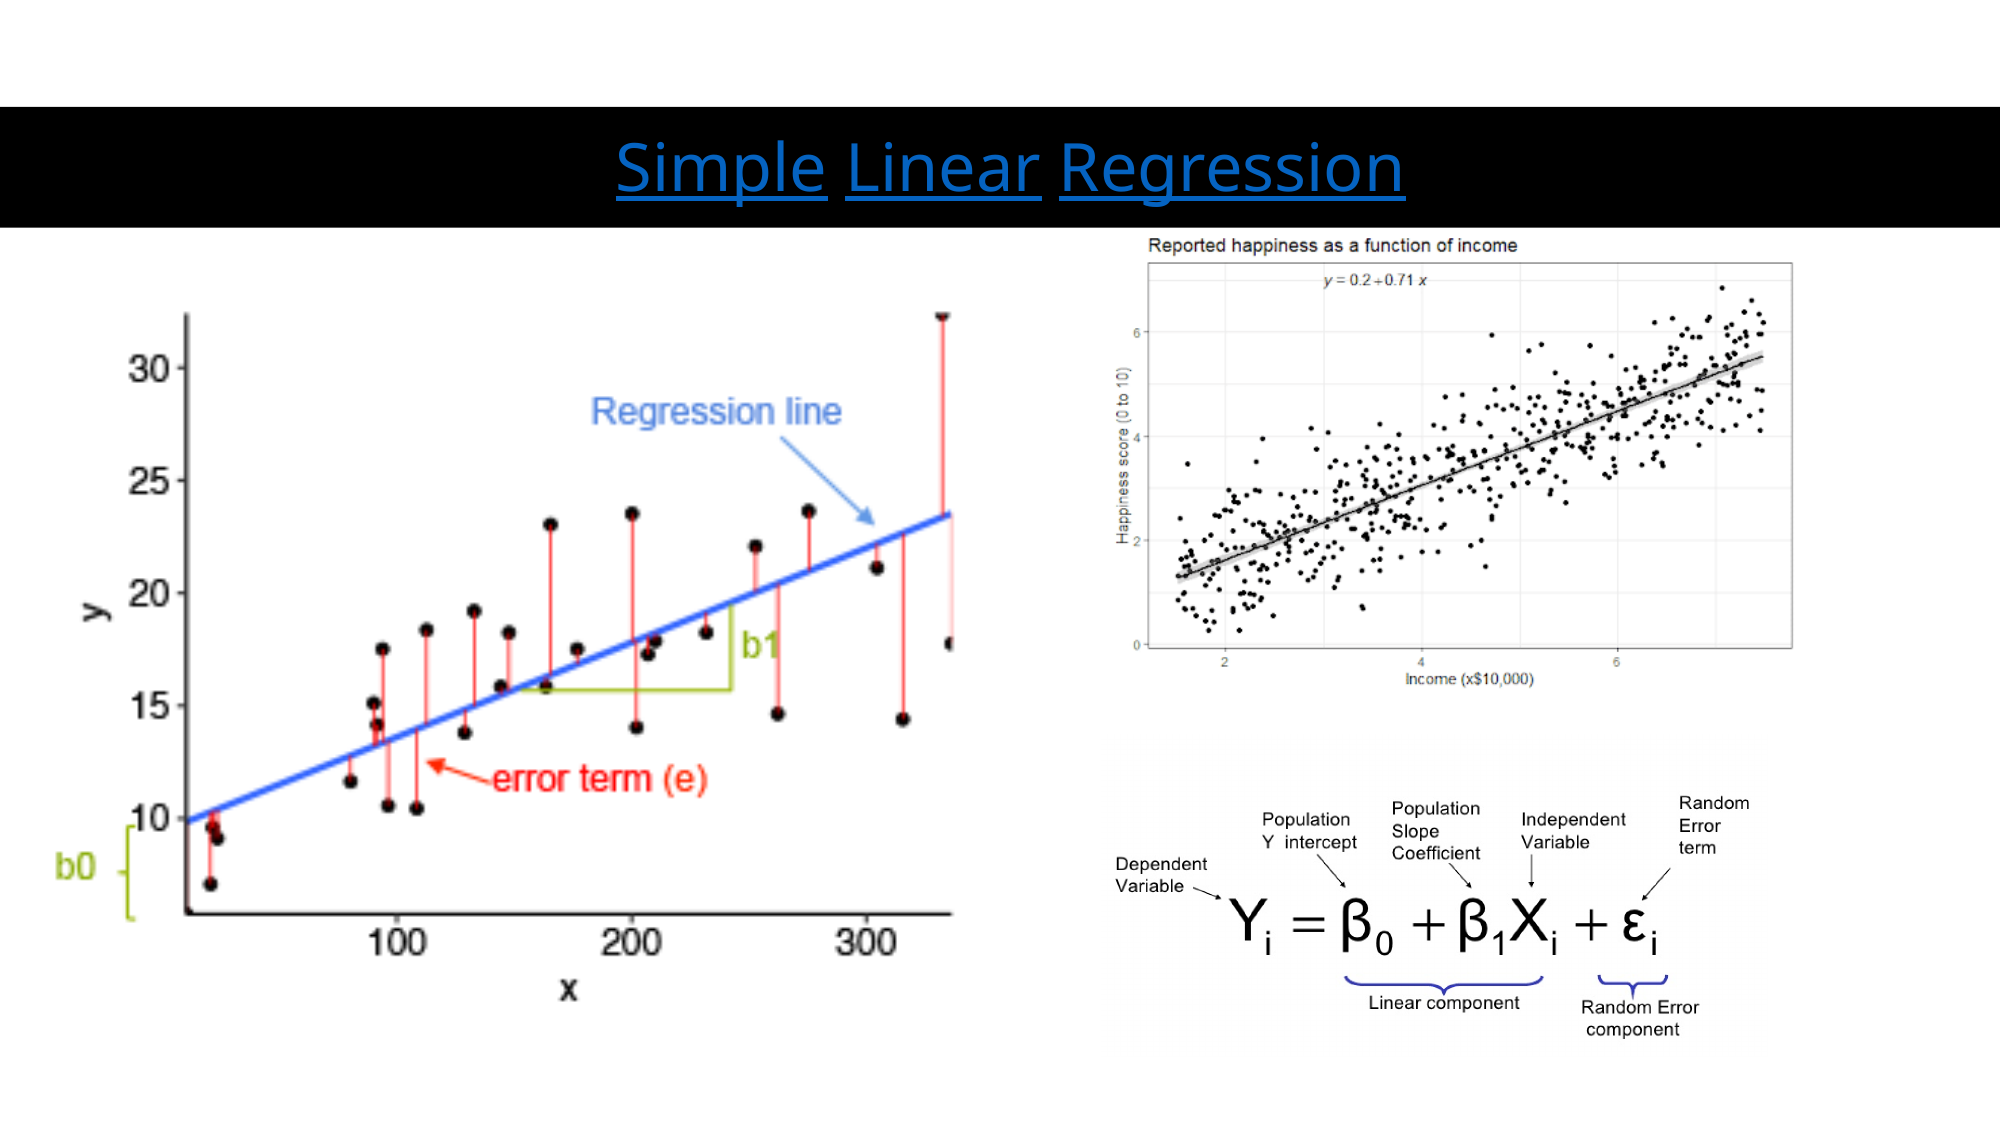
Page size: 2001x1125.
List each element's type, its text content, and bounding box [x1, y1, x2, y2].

text_box [0, 106, 2000, 229]
title Simple Linear Regression [91, 105, 1931, 228]
picture [48, 298, 970, 1020]
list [1101, 734, 1768, 1057]
picture [1107, 229, 1800, 695]
